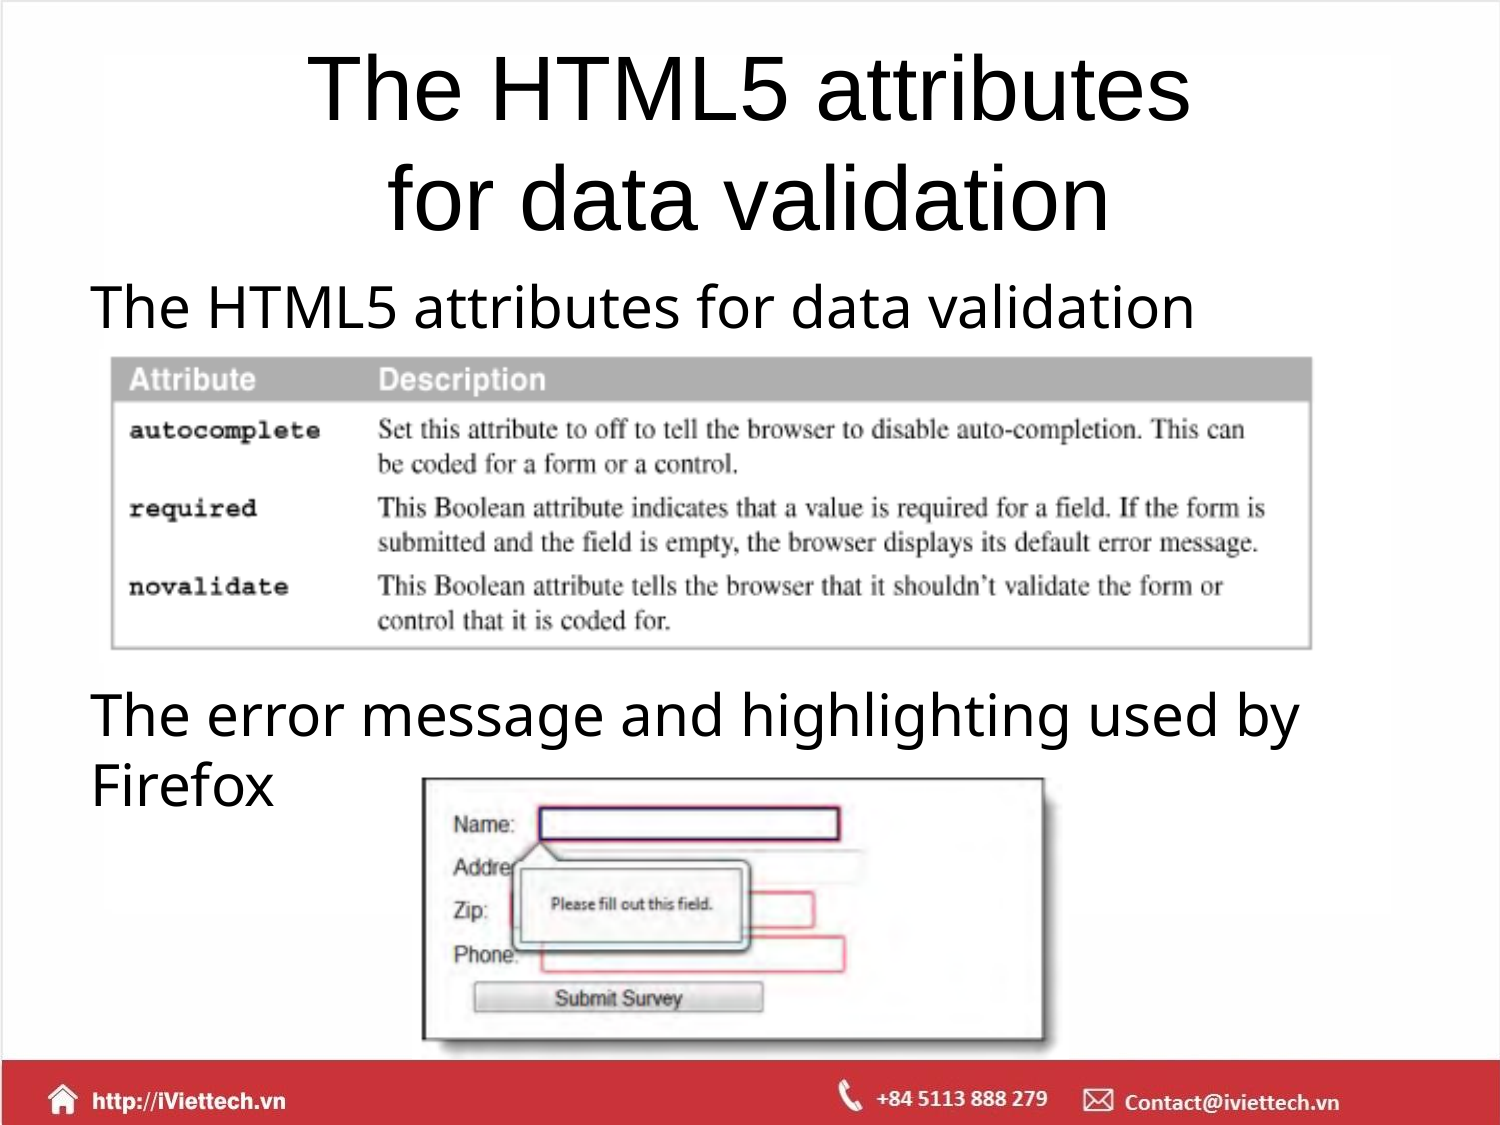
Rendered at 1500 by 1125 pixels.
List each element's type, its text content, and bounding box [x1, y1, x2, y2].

title The HTML5 attributes for data validation [237, 45, 1263, 233]
list The HTML5 attributes for data validation The error message and highlighting used by Firefox [75, 262, 1425, 1005]
picture [0, 0, 1500, 1125]
